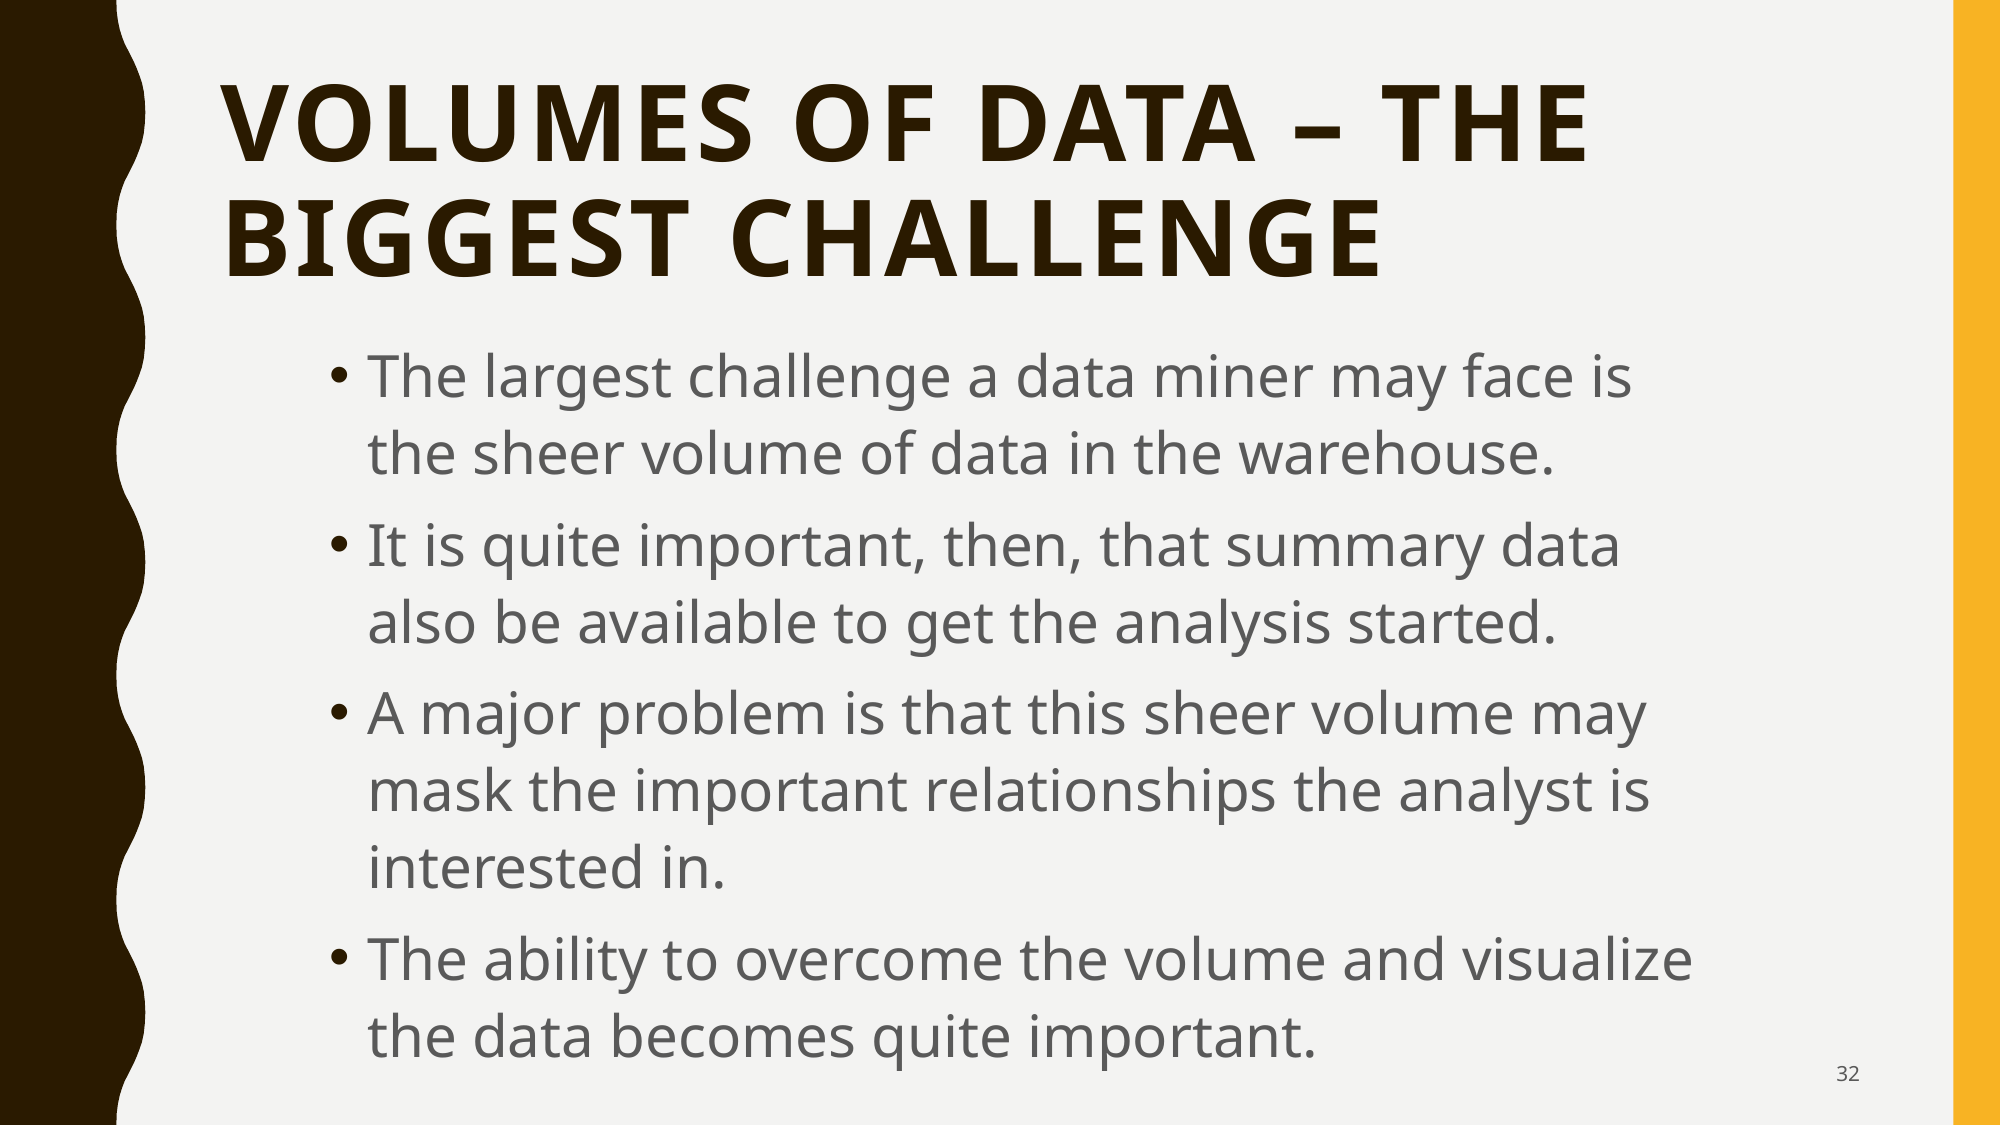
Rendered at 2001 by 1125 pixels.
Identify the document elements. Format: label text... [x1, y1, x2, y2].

title Volumes of Data – The Biggest Challenge [205, 62, 1875, 308]
list The largest challenge a data miner may face is the sheer volume of data in the warehouse. It is quite important, then, that summary data also be available to get the analysis started. A major problem is that this sheer volume may mask the important relationships the analyst is interested in. The ability to overcome the volume and visualize the data becomes quite important. [314, 324, 1750, 1000]
slide_number 32 [1412, 1045, 1875, 1103]
